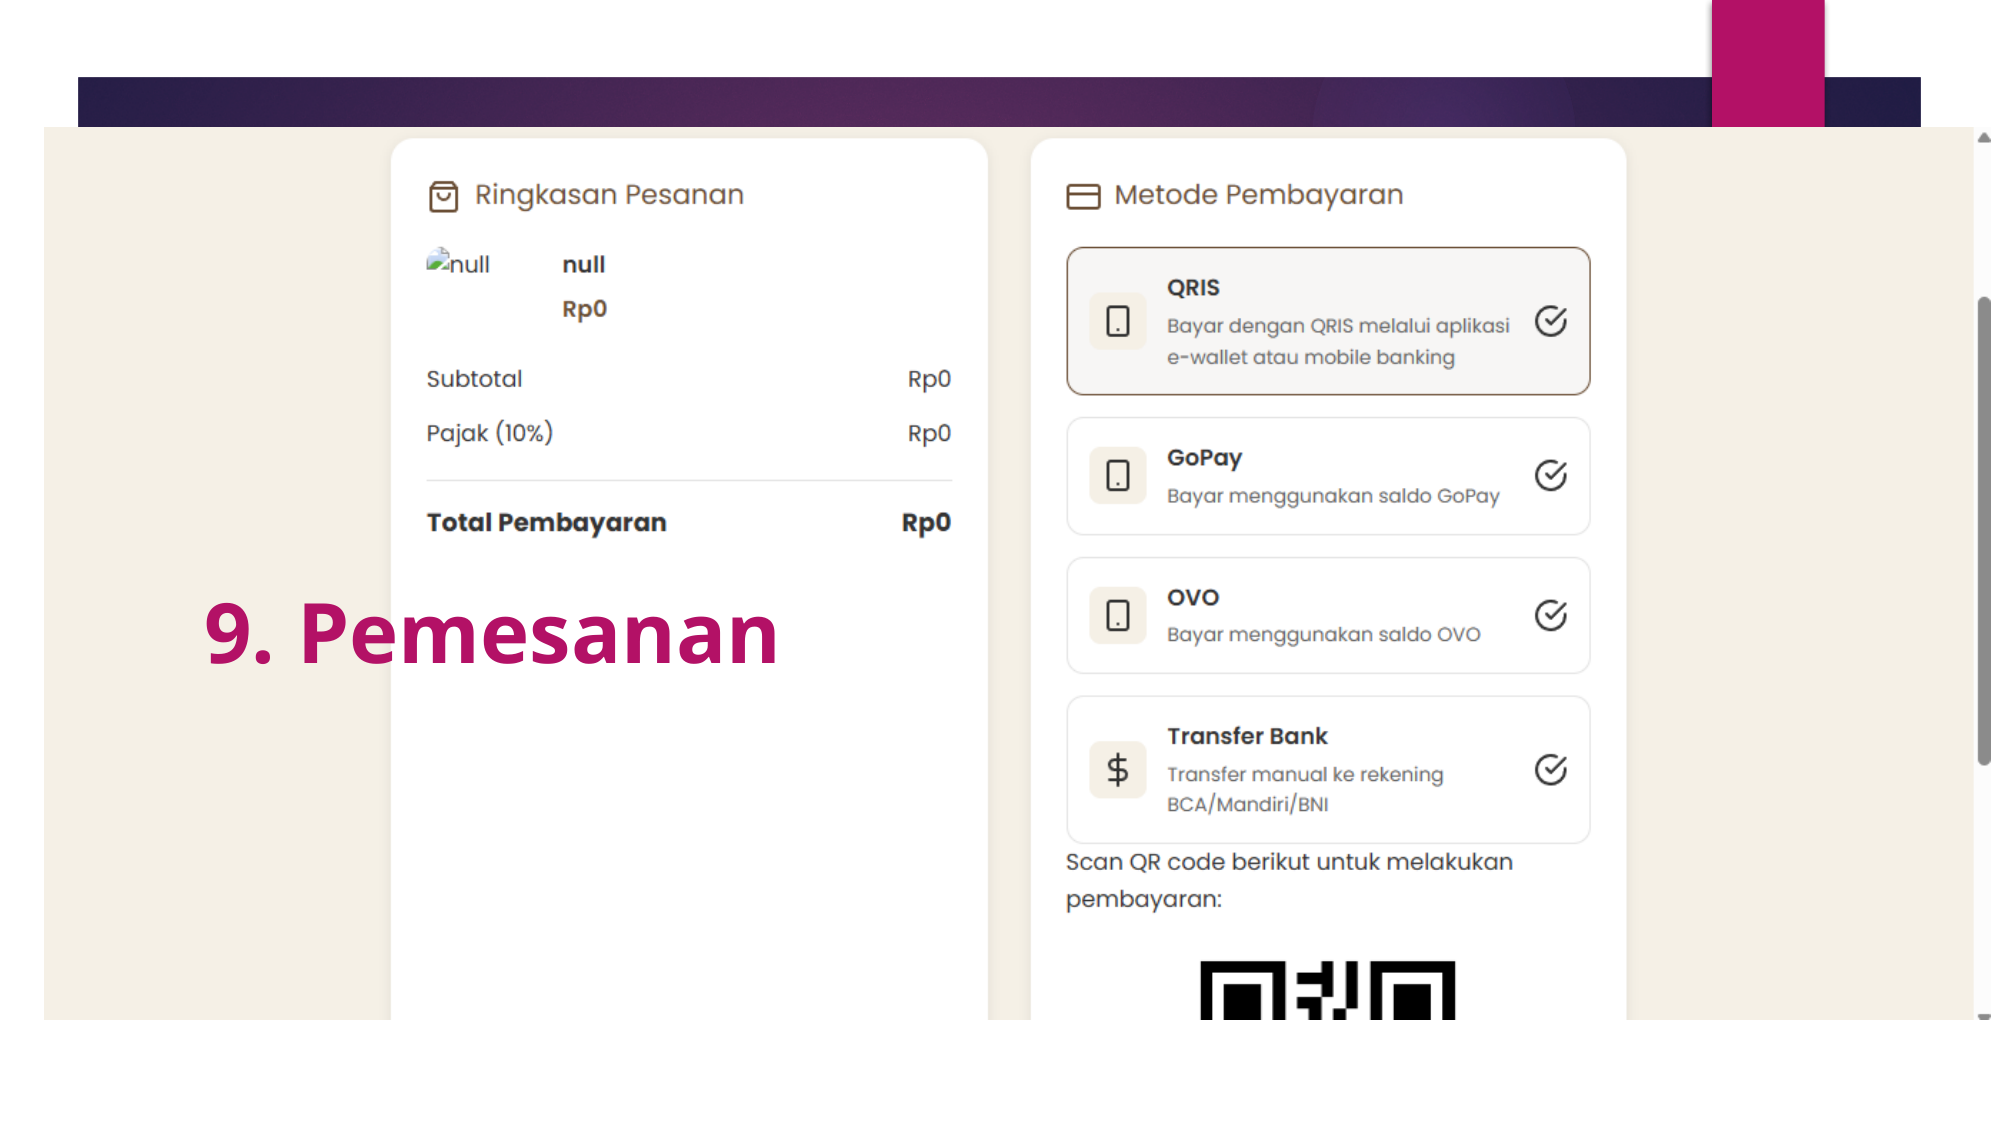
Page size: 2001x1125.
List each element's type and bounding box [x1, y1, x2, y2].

picture [43, 127, 1991, 1021]
